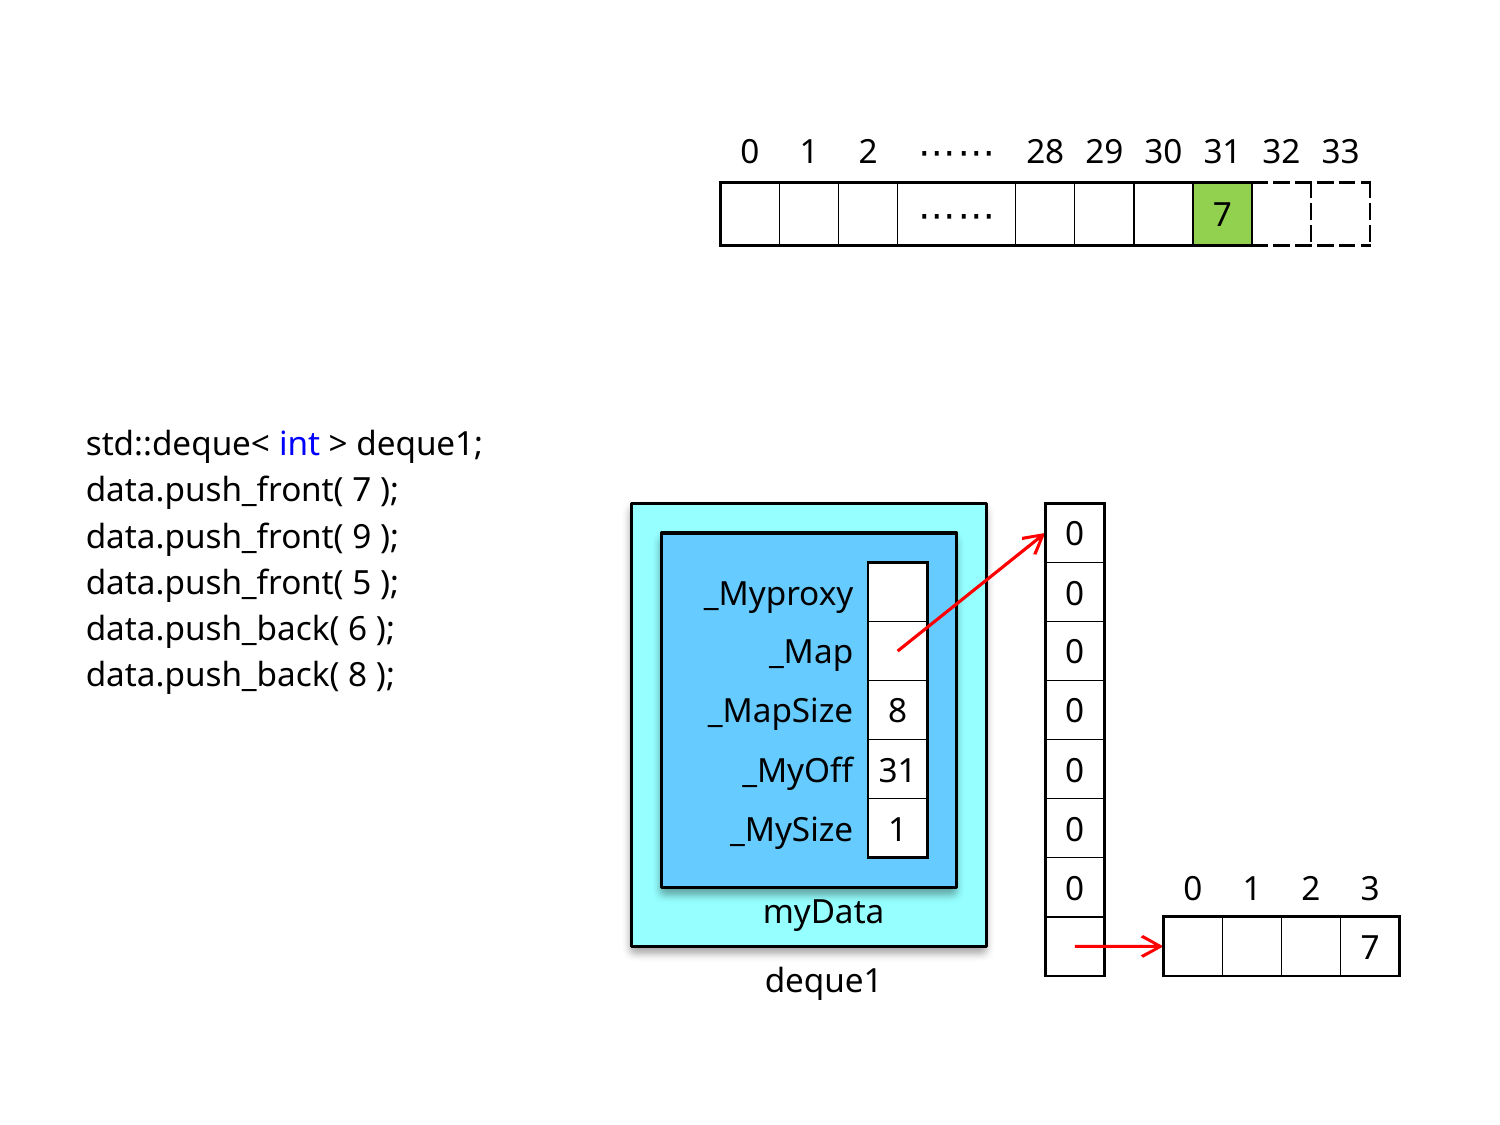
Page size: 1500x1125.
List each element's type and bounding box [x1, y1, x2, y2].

table_cell [780, 184, 838, 244]
table_cell [1282, 918, 1340, 975]
list [70, 414, 603, 711]
table_cell [1016, 184, 1074, 244]
table_header [1163, 858, 1400, 915]
table_cell [1047, 918, 1103, 975]
table_cell [1047, 622, 1103, 680]
table_cell [1194, 184, 1251, 244]
table_header [869, 564, 926, 621]
table_cell [1075, 184, 1133, 244]
table_cell [869, 799, 926, 856]
table_cell [1253, 182, 1370, 245]
table_cell [1223, 918, 1281, 975]
table_header [1047, 505, 1103, 562]
table_cell [1047, 858, 1103, 916]
table_cell [898, 184, 1015, 244]
table_header [720, 120, 1370, 182]
table_cell [661, 622, 867, 858]
text_box [1074, 935, 1162, 958]
table_cell [1047, 563, 1103, 621]
table_cell [869, 740, 926, 798]
text_box [631, 503, 1044, 1006]
table_header [661, 563, 867, 622]
table_cell [839, 184, 897, 244]
table_cell [1341, 918, 1398, 975]
table_cell [1135, 184, 1192, 244]
table_cell [1165, 918, 1222, 975]
table_cell [869, 622, 926, 680]
table_cell [869, 681, 926, 739]
table_cell [1047, 681, 1103, 739]
table_cell [722, 184, 779, 244]
table_cell [1047, 799, 1103, 857]
table_cell [1047, 740, 1103, 798]
